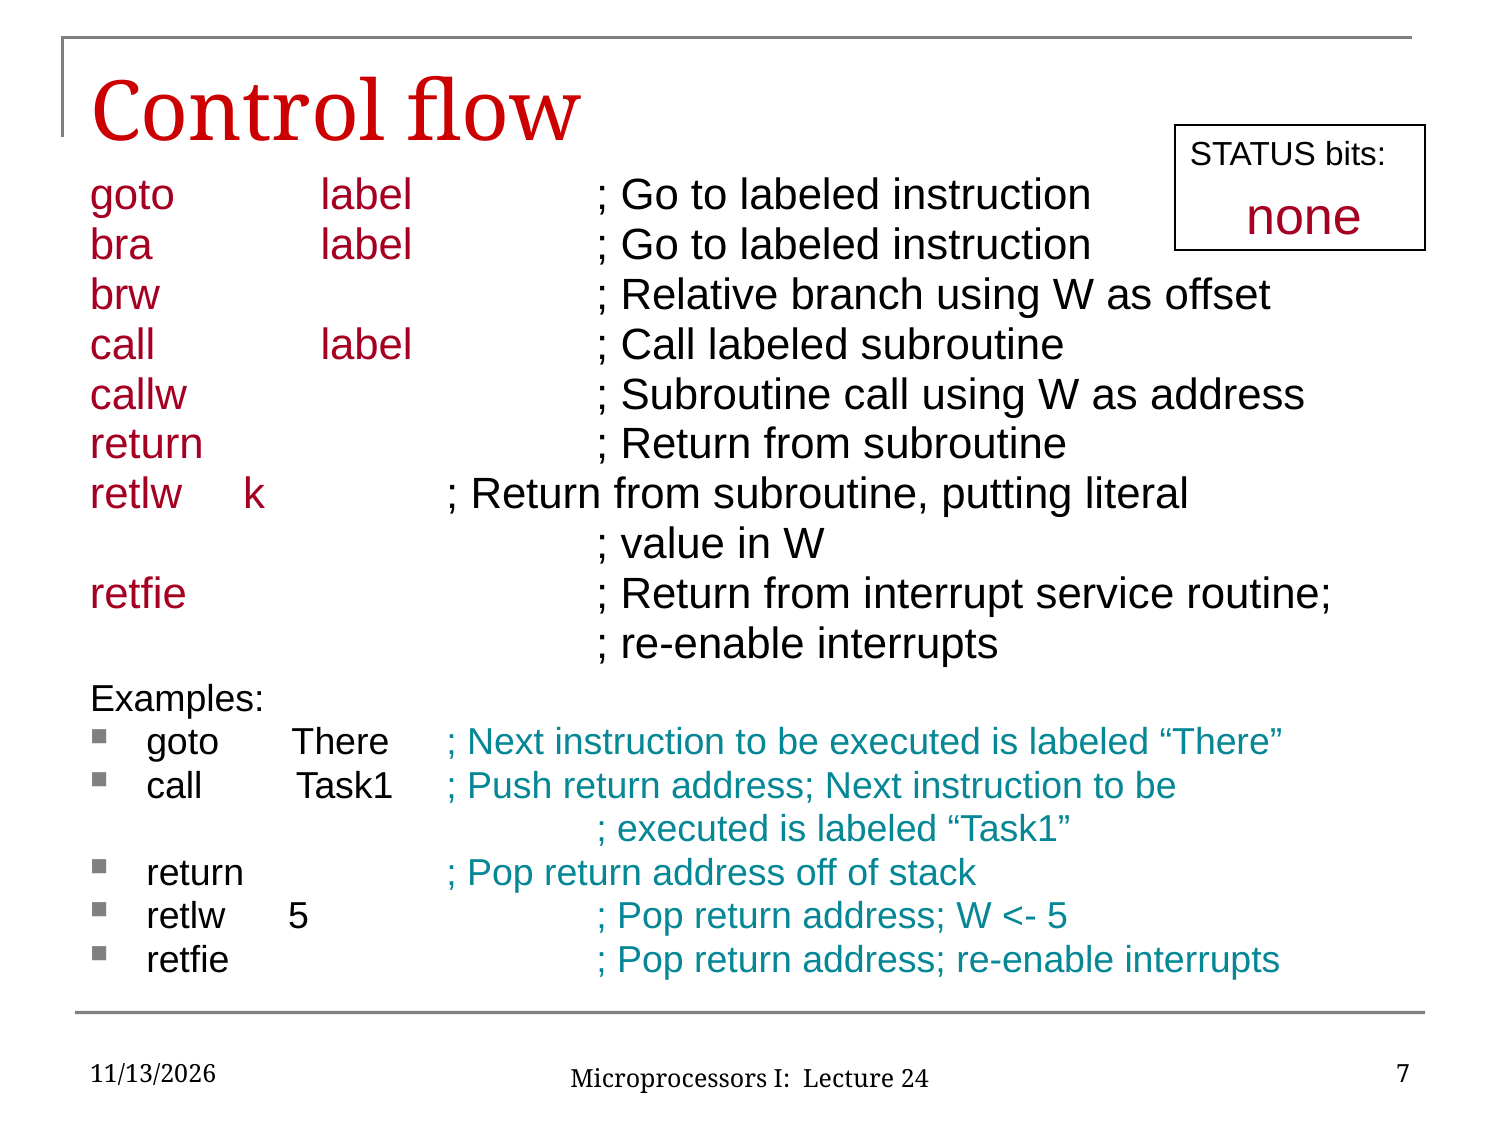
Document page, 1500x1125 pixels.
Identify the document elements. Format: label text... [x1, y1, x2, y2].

text_box STATUS bits: none [1175, 125, 1425, 250]
list Examples: goto There ; Next instruction to be executed is labeled “There” call Task1 ; Push return address; Next instruction to be ; executed is labeled “Task1” return ; Pop return address off of stack retlw 5 ; Pop return address; W <- 5 retfie ; Pop return address; re-enable interrupts [75, 675, 1438, 1013]
text_box goto label ; Go to labeled instruction bra label ; Go to labeled instruction brw ; Relative branch using W as offset call label ; Call labeled subroutine callw ; Subroutine call using W as address return ; Return from subroutine retlw k ; Return from subroutine, putting literal ; value in W retfie ; Return from interrupt service routine; ; re-enable interrupts [74, 162, 1425, 675]
footer Microprocessors I: Lecture 24 [512, 1024, 988, 1101]
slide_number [74, 1023, 426, 1100]
slide_number 7 [1074, 1023, 1426, 1100]
title Control flow [75, 50, 1413, 162]
